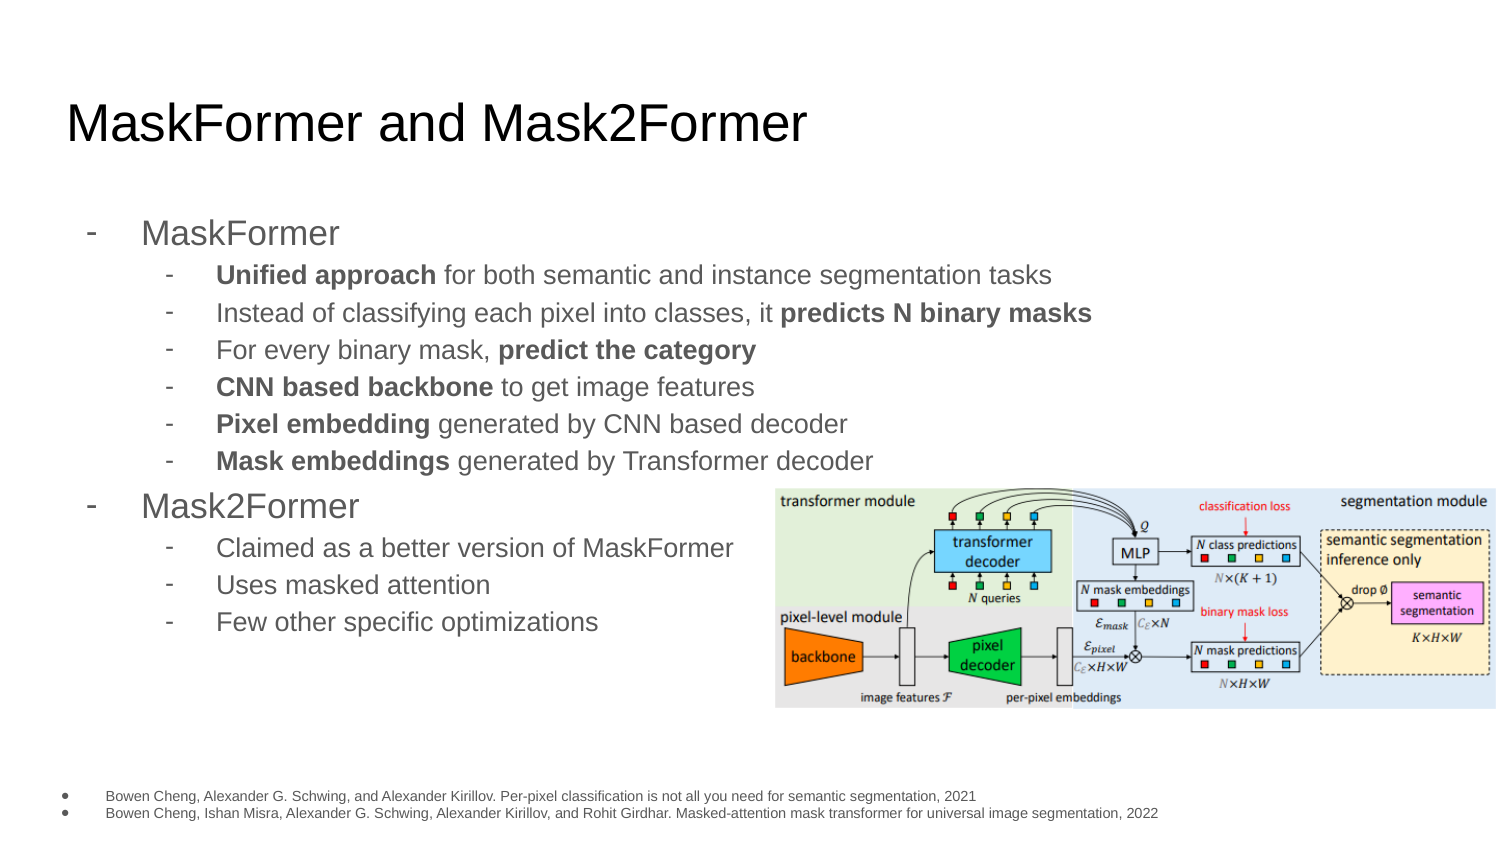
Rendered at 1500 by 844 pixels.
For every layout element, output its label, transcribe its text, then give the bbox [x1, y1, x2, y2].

list MaskFormer Unified approach for both semantic and instance segmentation tasks Instead of classifying each pixel into classes, it predicts N binary masks For every binary mask, predict the category CNN based backbone to get image features Pixel embedding generated by CNN based decoder Mask embeddings generated by Transformer decoder Mask2Former Claimed as a better version of MaskFormer Uses masked attention Few other specific optimizations [51, 189, 1449, 750]
picture [769, 480, 1500, 712]
title MaskFormer and Mask2Former [51, 72, 1449, 167]
text_box Bowen Cheng, Alexander G. Schwing, and Alexander Kirillov. Per-pixel classification is not all you need for semantic segmentation, 2021 Bowen Cheng, Ishan Misra, Alexander G. Schwing, Alexander Kirillov, and Rohit Girdhar. Masked-attention mask transformer for universal image segmentation, 2022 [15, 771, 1197, 829]
